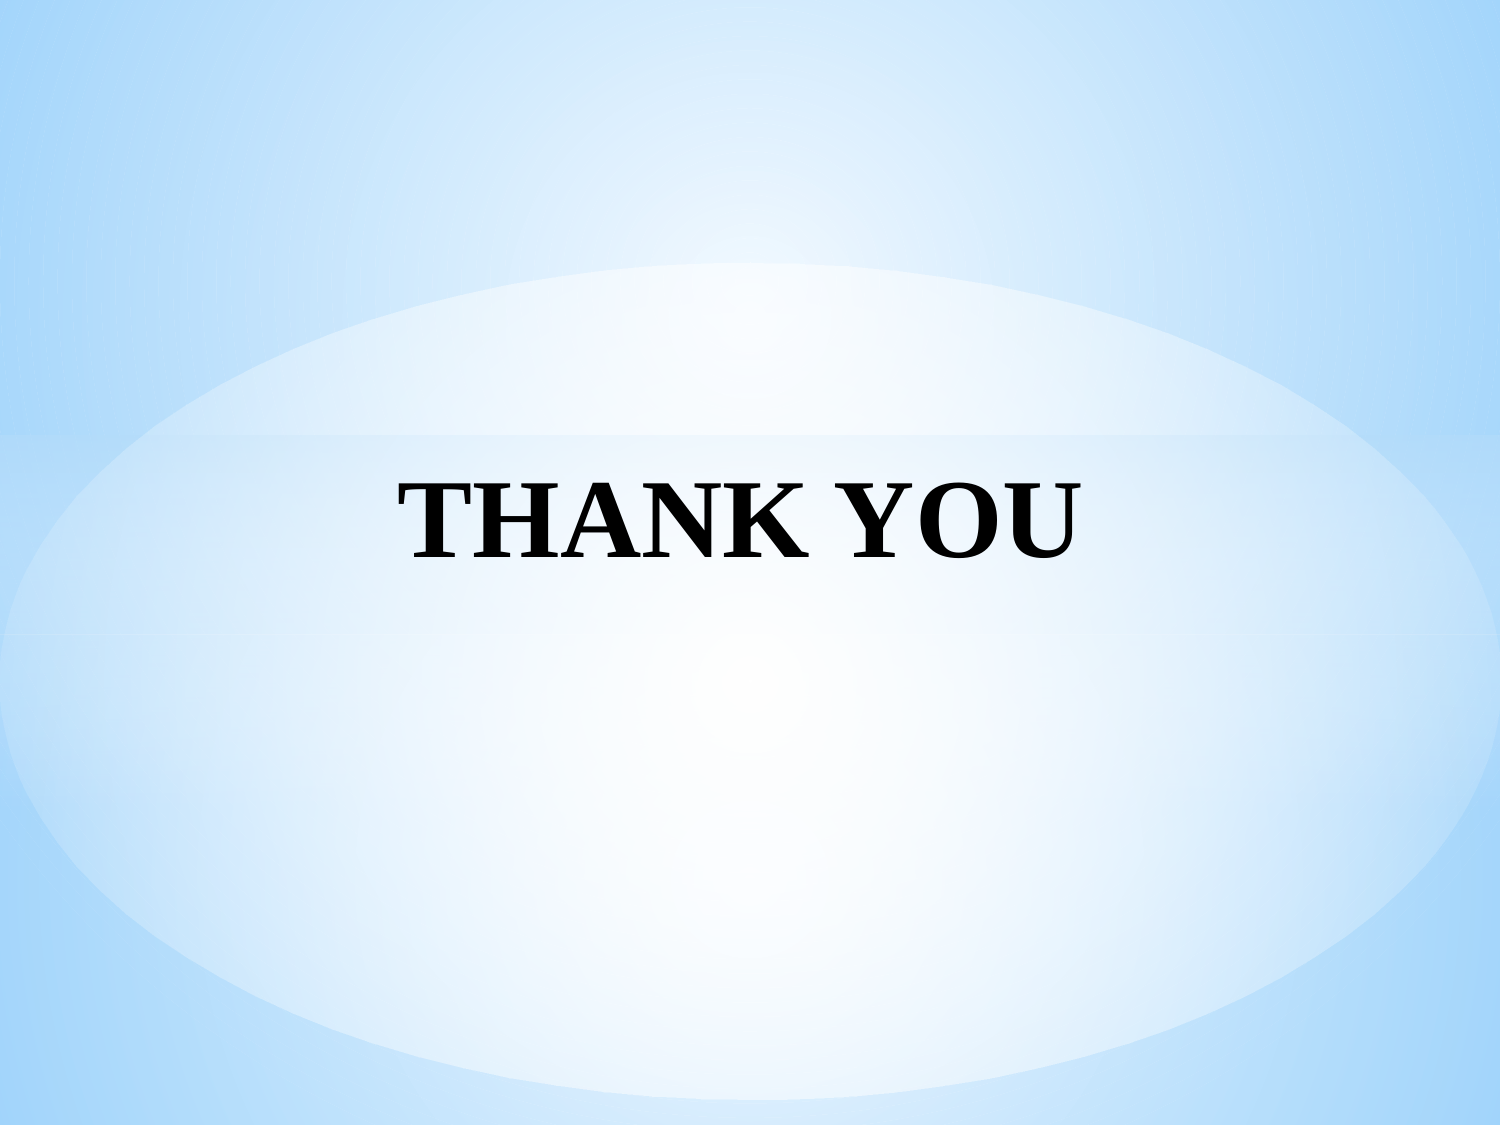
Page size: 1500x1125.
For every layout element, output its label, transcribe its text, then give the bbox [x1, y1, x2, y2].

title THANK YOU [137, 437, 1315, 732]
